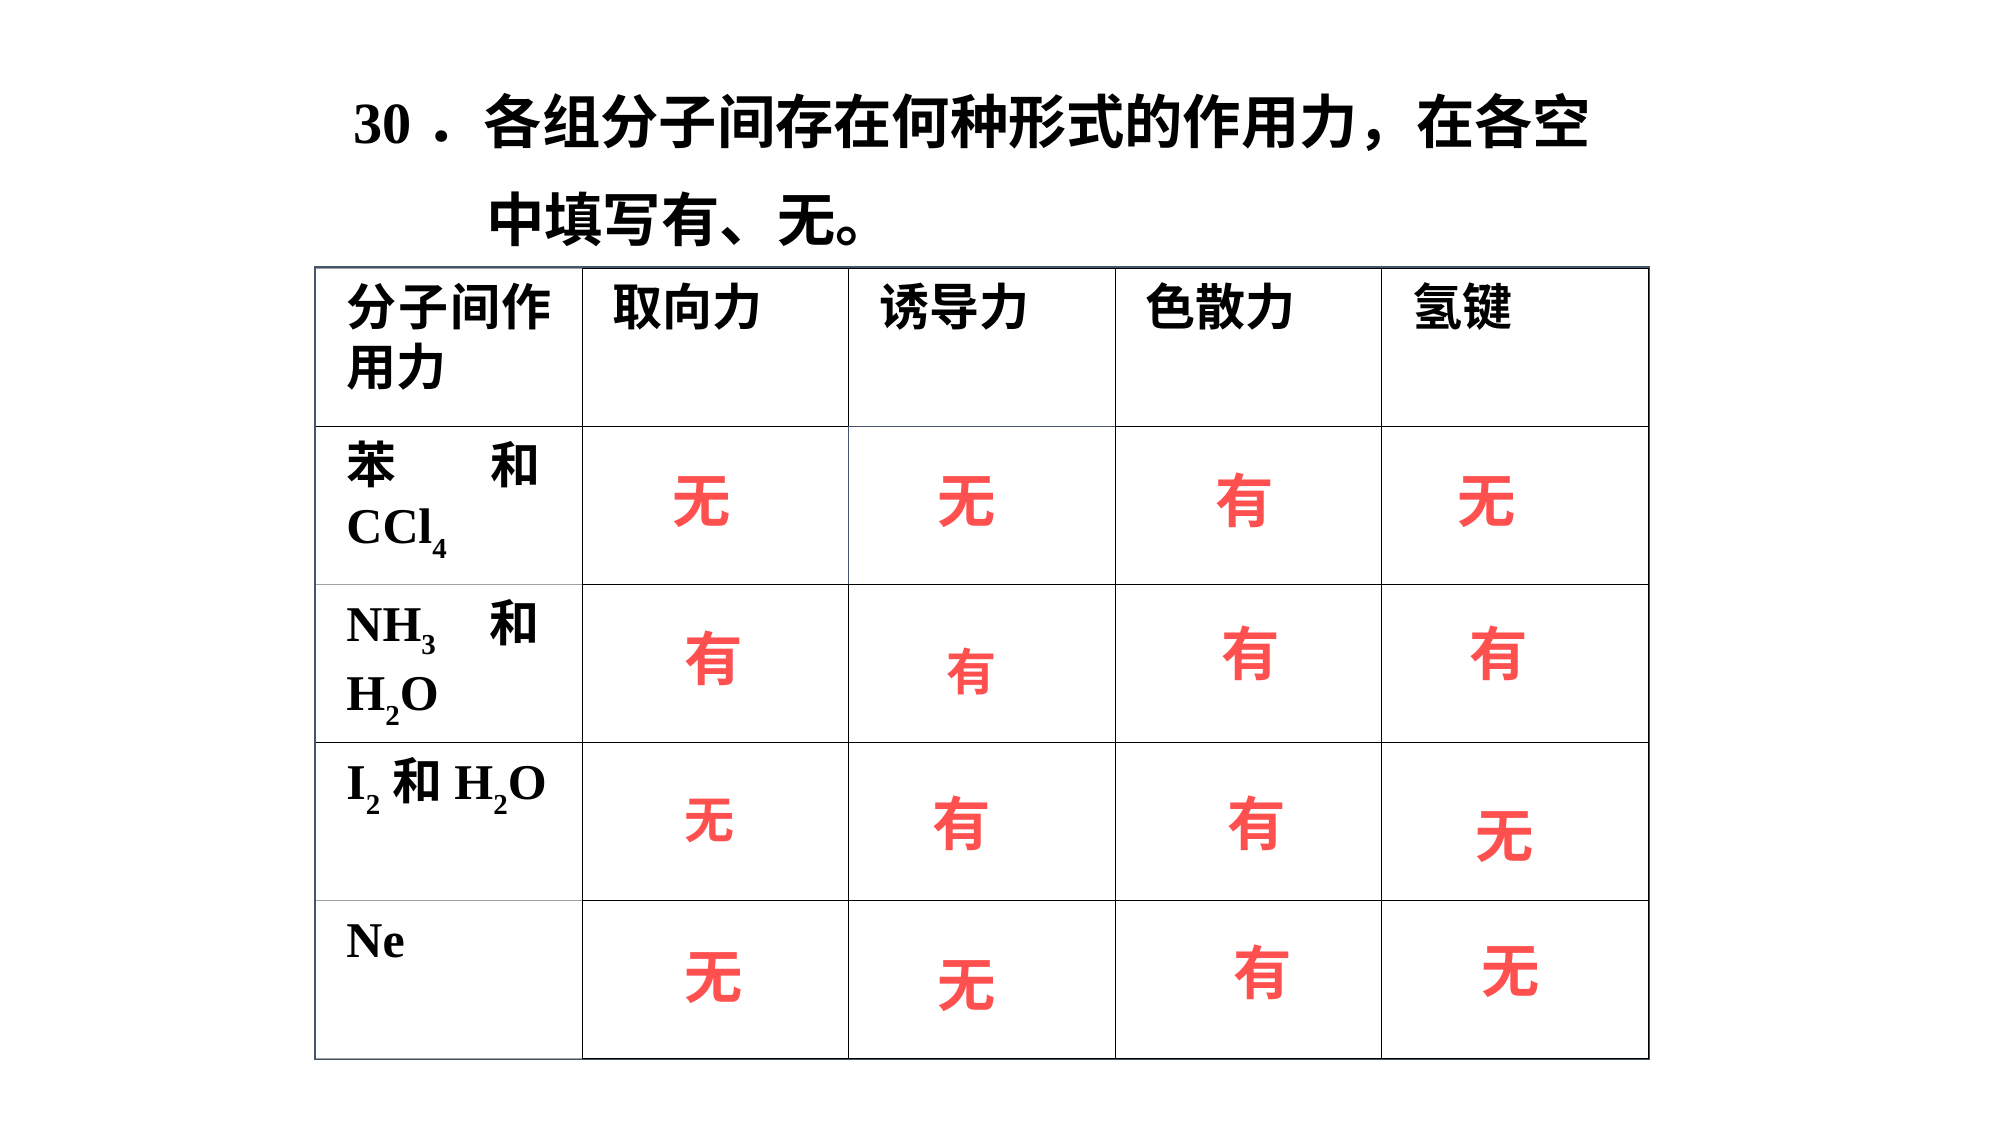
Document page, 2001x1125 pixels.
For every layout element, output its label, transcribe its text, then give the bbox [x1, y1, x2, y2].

text_box 30．各组分子间存在何种形式的作用力，在各空 中填写有、无。 [338, 49, 1709, 261]
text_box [314, 267, 1650, 1060]
